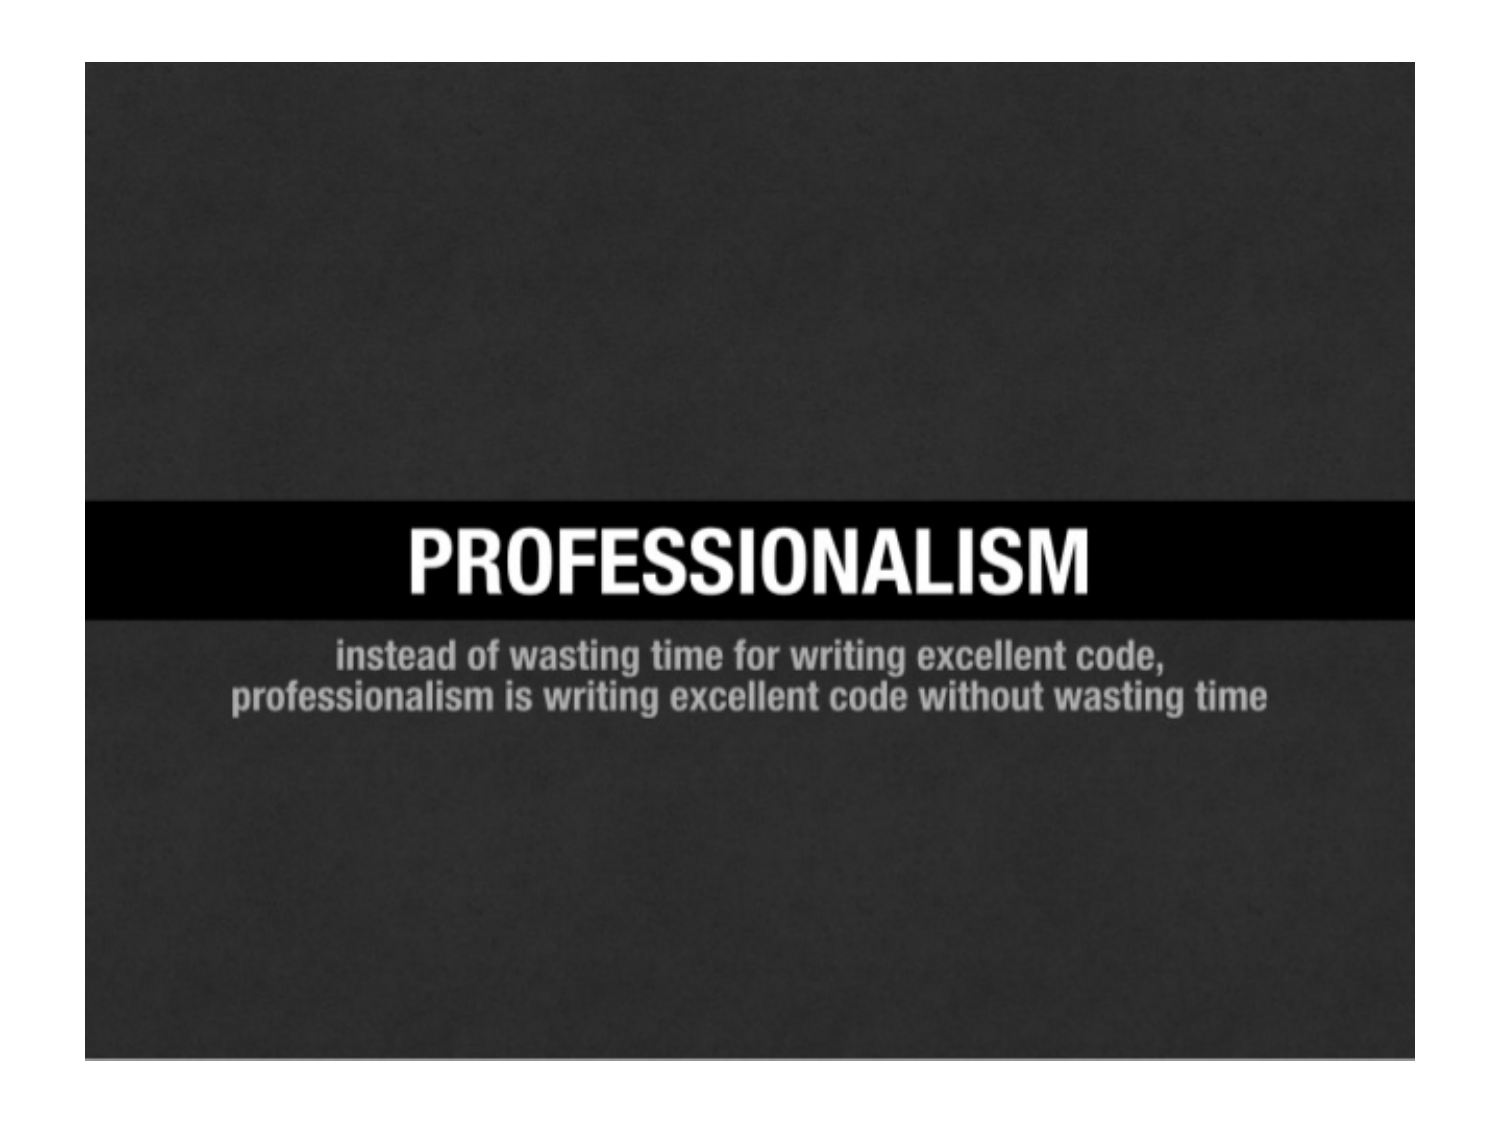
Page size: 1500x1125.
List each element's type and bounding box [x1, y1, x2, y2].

picture [85, 62, 1415, 1061]
